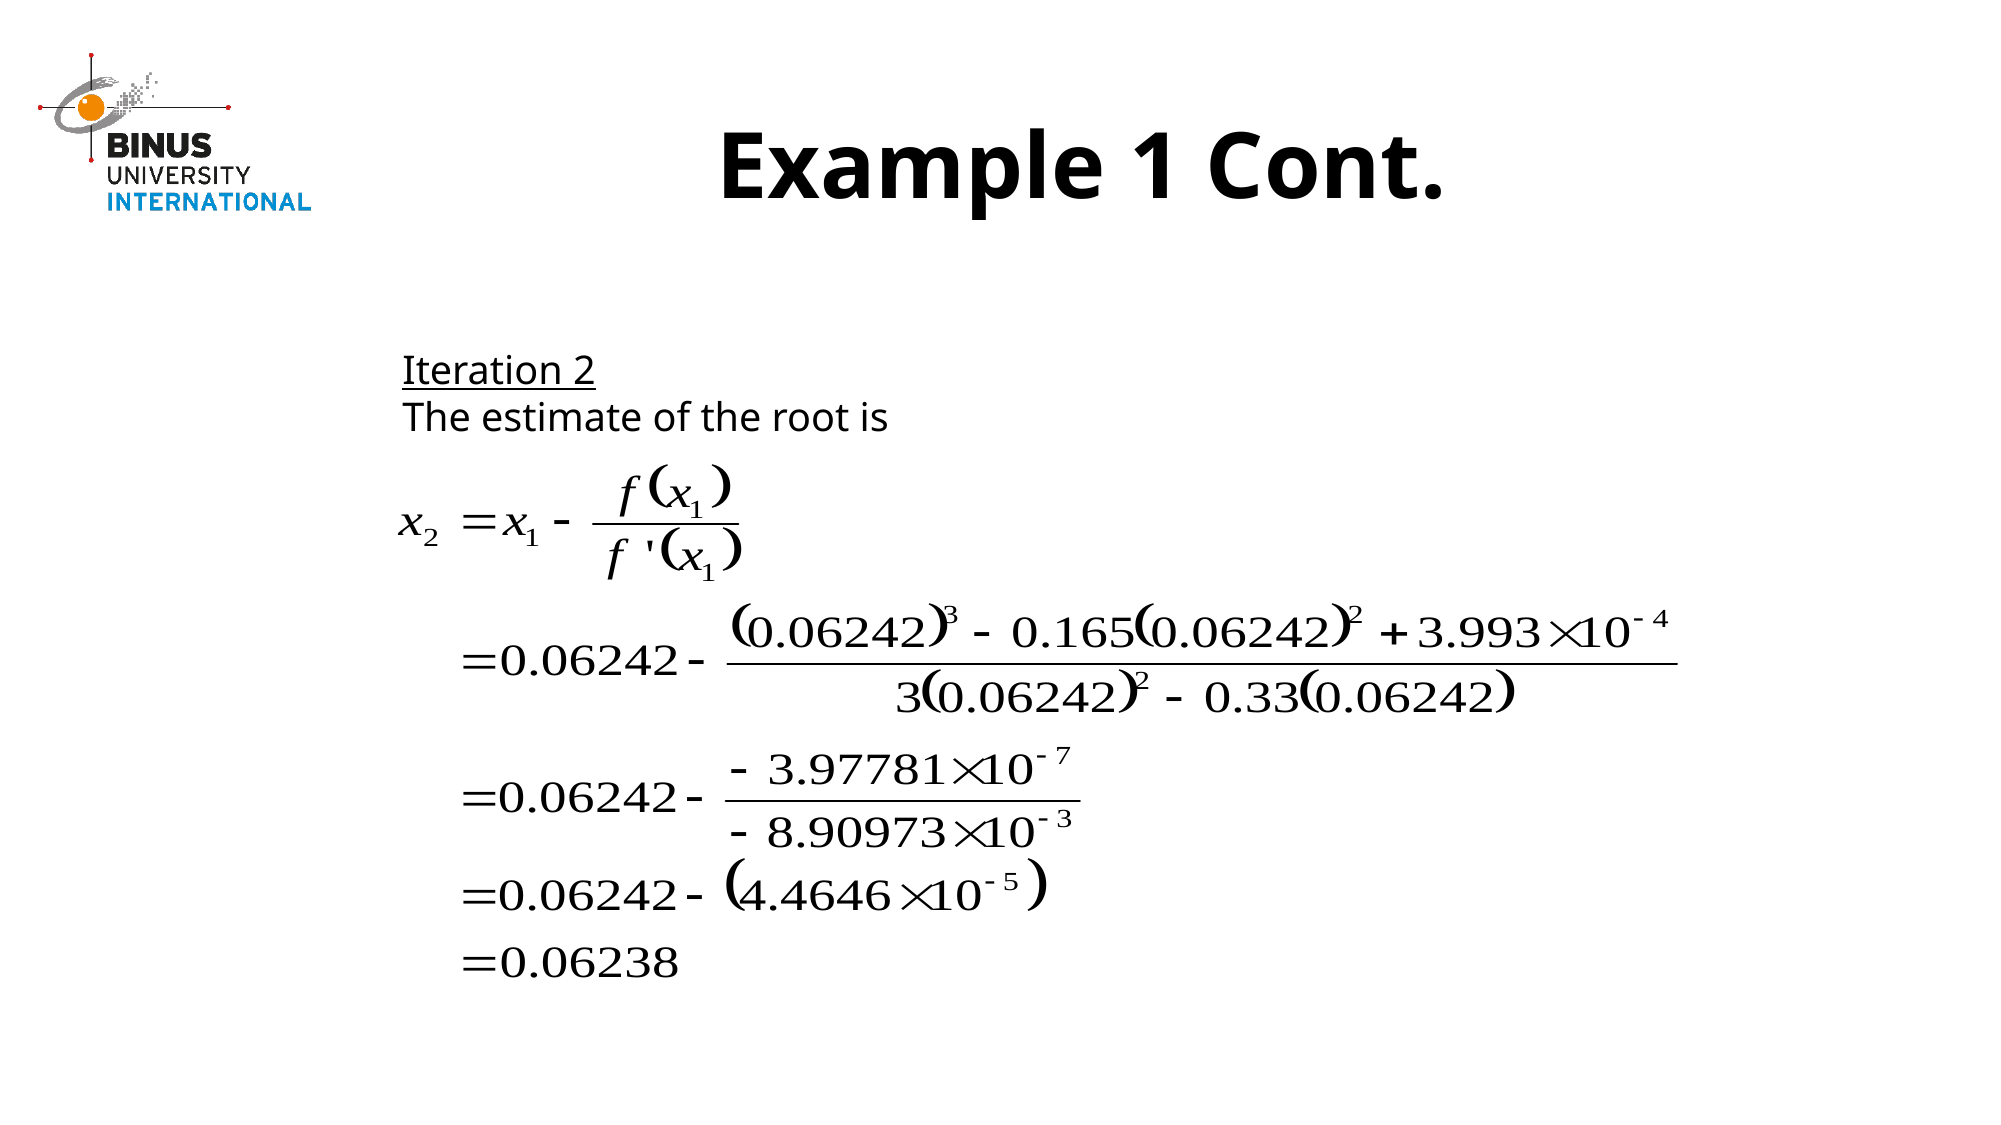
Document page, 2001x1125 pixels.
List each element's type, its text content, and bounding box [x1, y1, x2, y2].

text_box Iteration 2 The estimate of the root is [387, 337, 1325, 448]
title Example 1 Cont. [301, 59, 1863, 278]
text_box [387, 462, 1691, 988]
picture [0, 0, 348, 269]
text_box [796, 400, 2000, 477]
